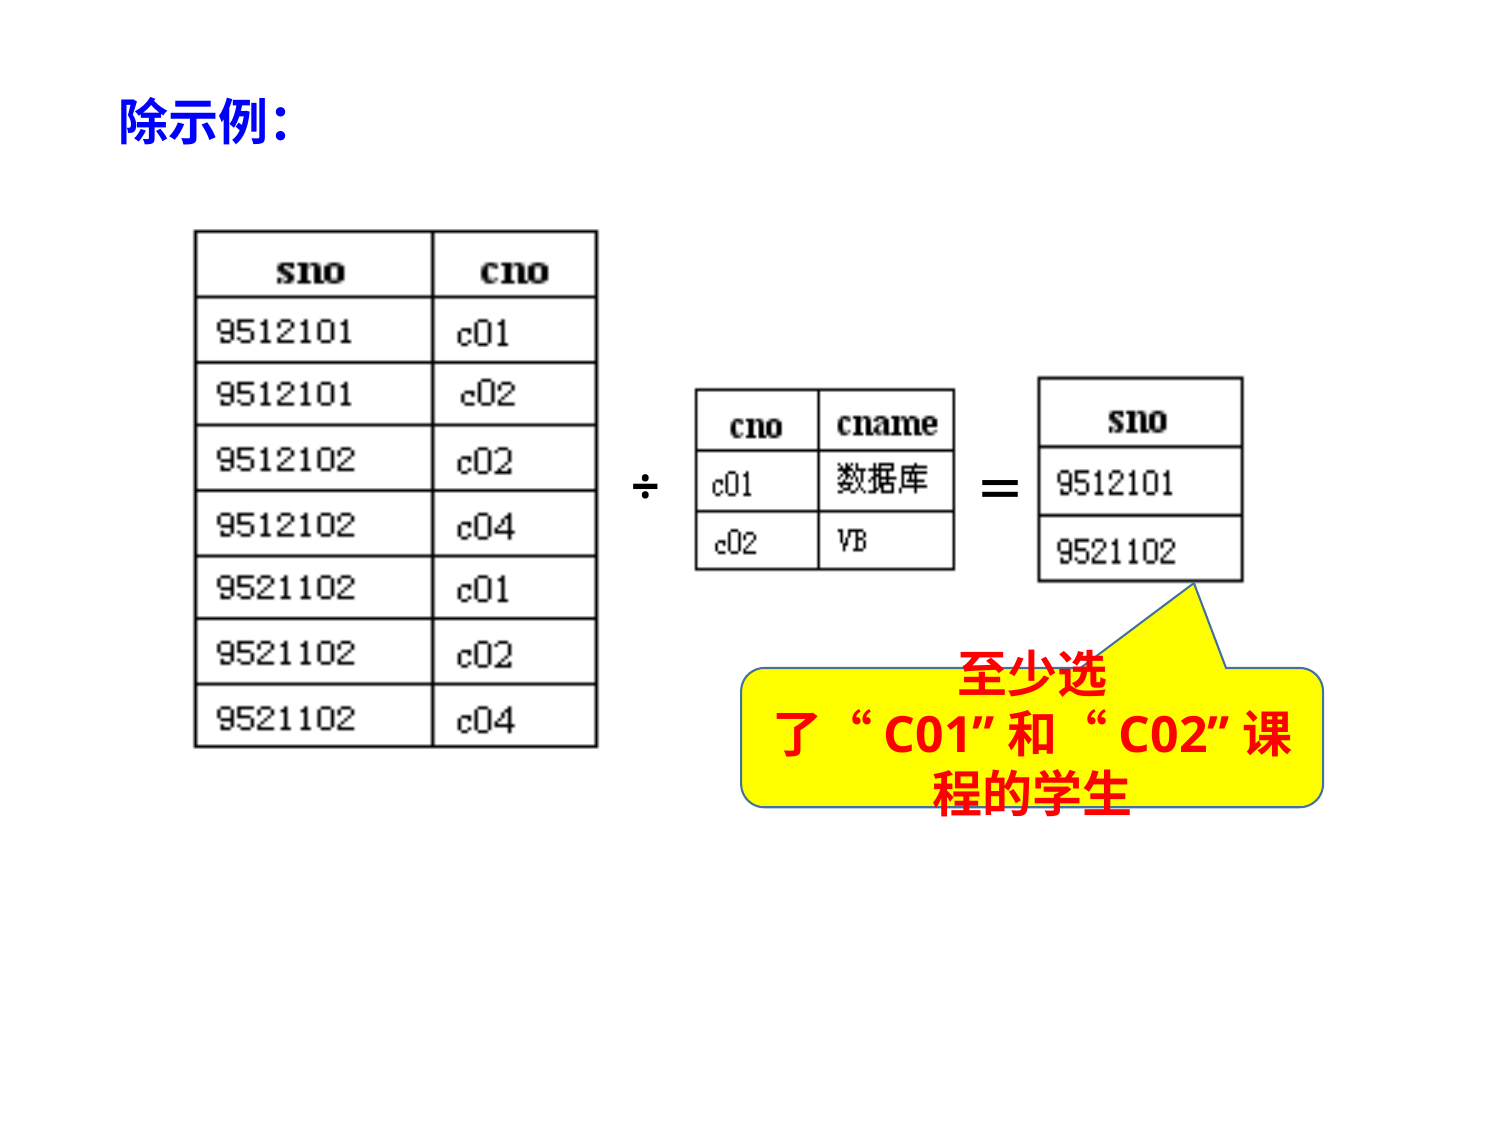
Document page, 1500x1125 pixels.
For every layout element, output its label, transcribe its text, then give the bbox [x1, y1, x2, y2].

picture [688, 381, 961, 578]
text_box ＝ [961, 450, 1026, 526]
picture [185, 222, 606, 755]
title 除示例： [103, 59, 1397, 190]
picture [1027, 362, 1256, 596]
text_box 至少选了“C01”和“C02”课程的学生 [740, 596, 1325, 809]
text_box ÷ [617, 447, 683, 522]
